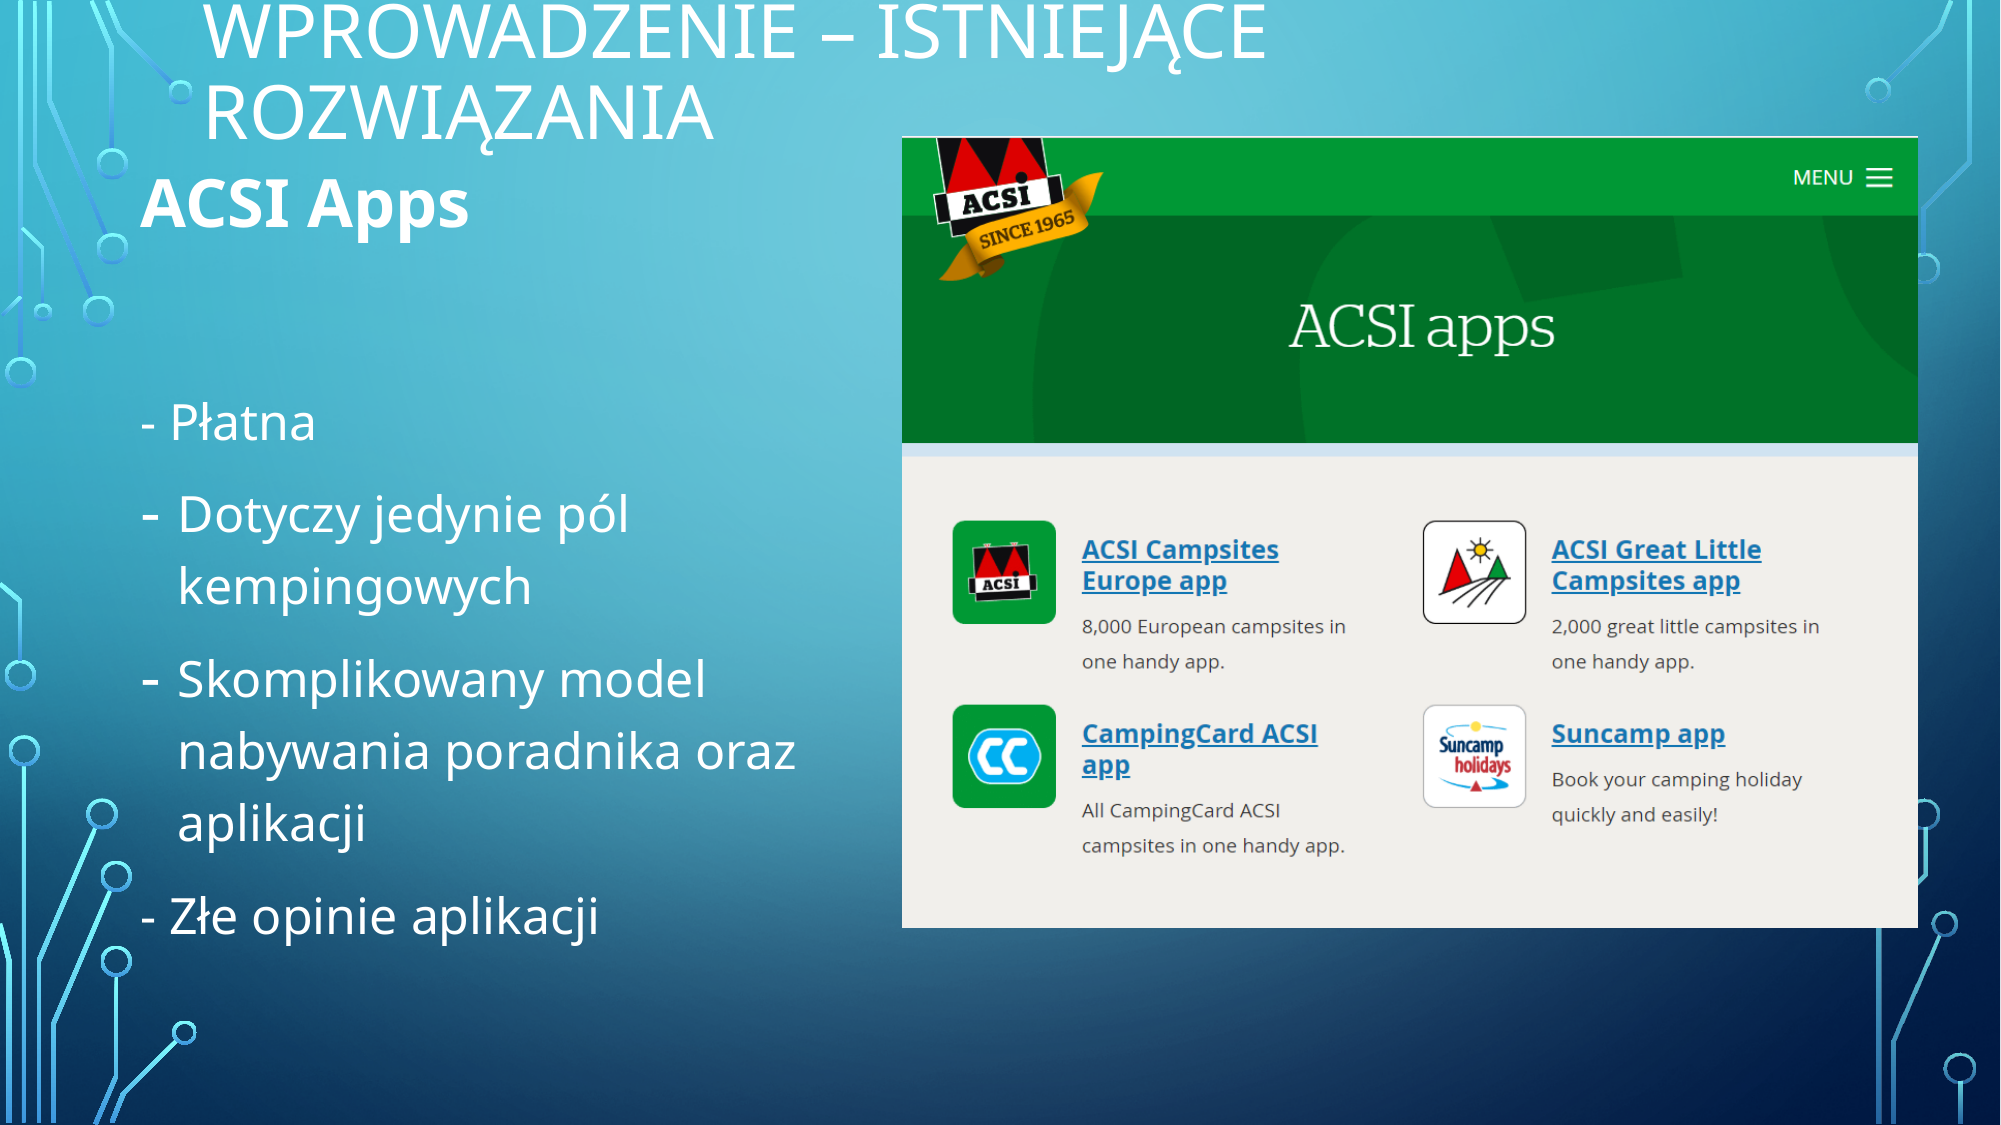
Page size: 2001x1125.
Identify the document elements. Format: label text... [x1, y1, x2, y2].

title Wprowadzenie – Istniejące rozwiązania [187, 12, 1813, 136]
picture [902, 136, 1918, 928]
list ACSI Apps - Płatna Dotyczy jedynie pól kempingowych Skomplikowany model nabywania poradnika oraz aplikacji - Złe opinie aplikacji [125, 136, 903, 950]
